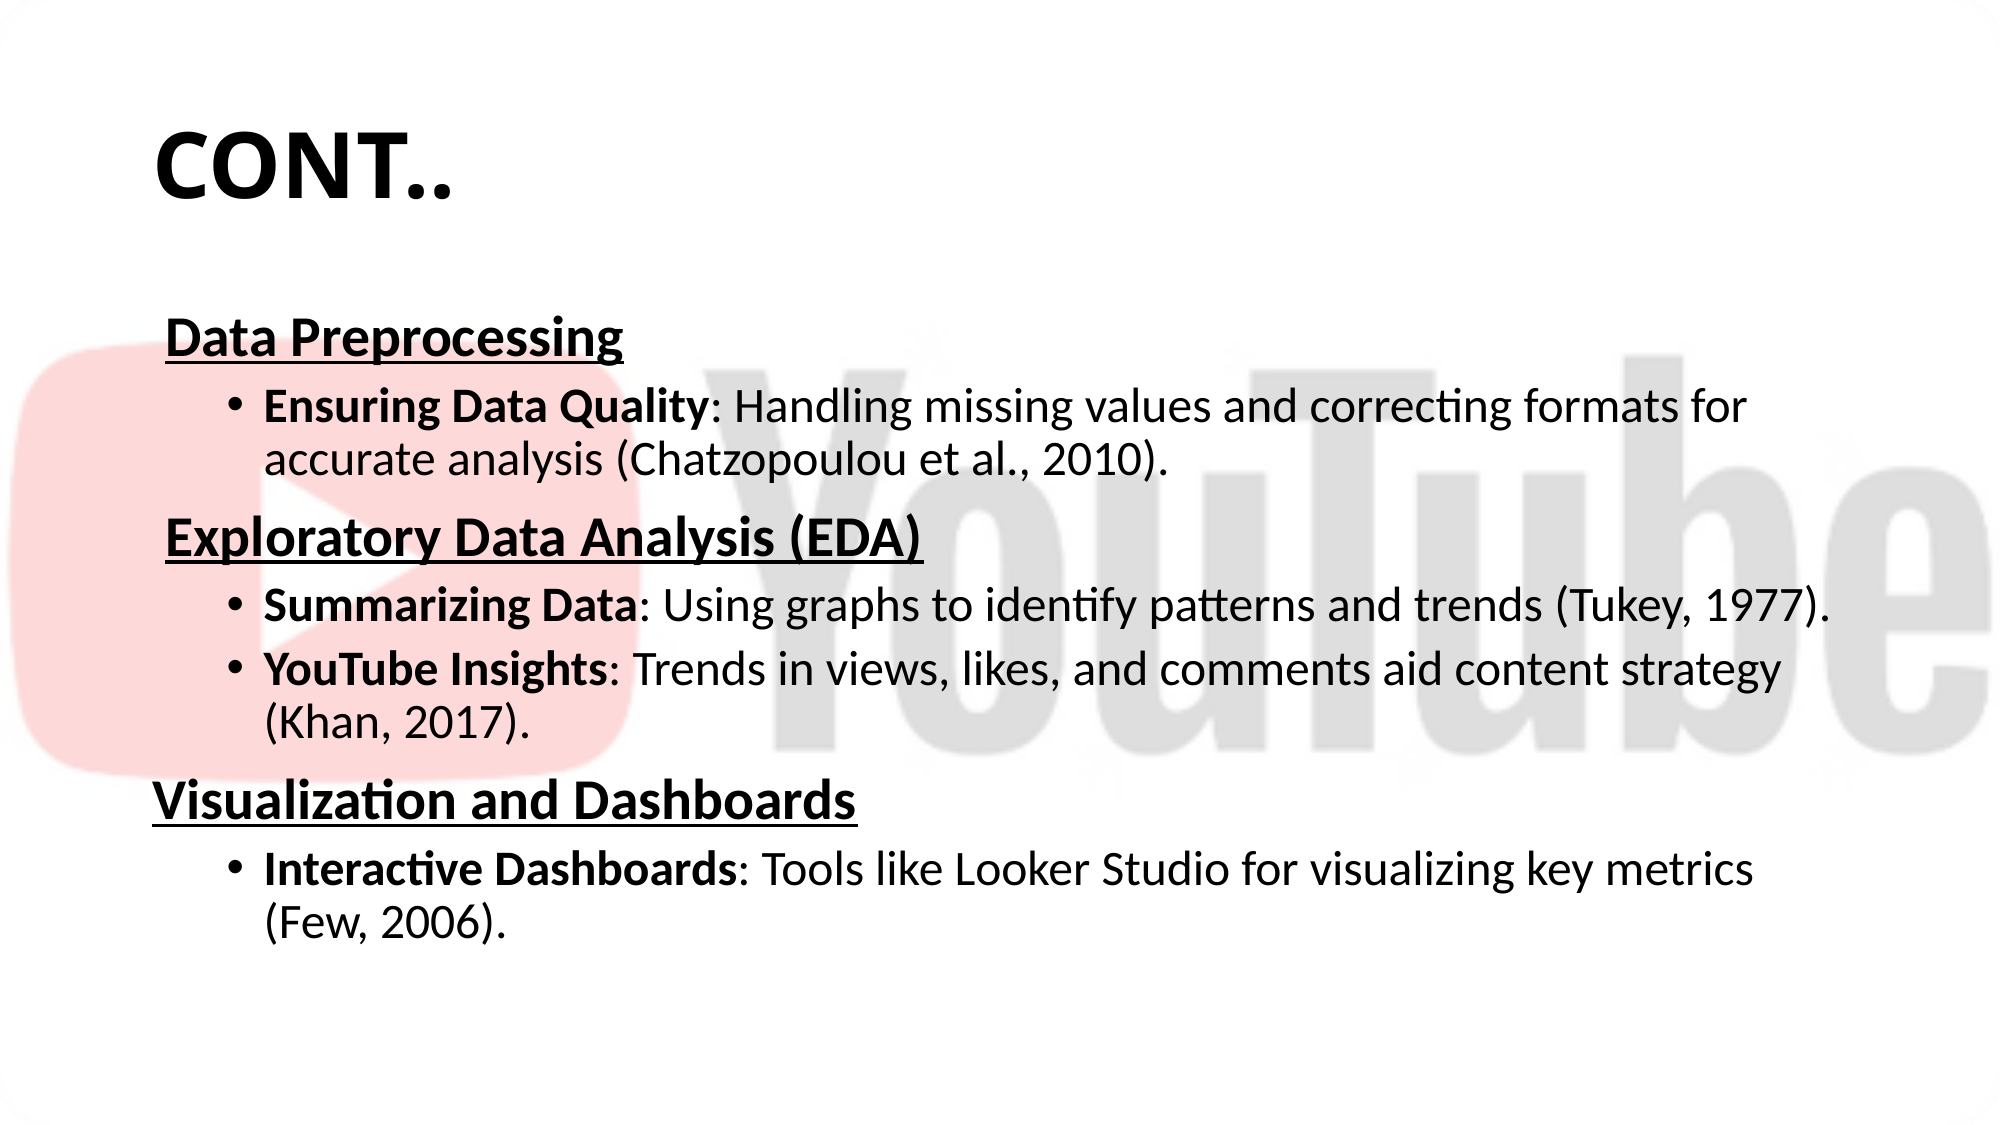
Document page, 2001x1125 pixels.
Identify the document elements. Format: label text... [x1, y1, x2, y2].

list Data Preprocessing Ensuring Data Quality: Handling missing values and correcting formats for accurate analysis (Chatzopoulou et al., 2010). Exploratory Data Analysis (EDA) Summarizing Data: Using graphs to identify patterns and trends (Tukey, 1977). YouTube Insights: Trends in views, likes, and comments aid content strategy (Khan, 2017). Visualization and Dashboards Interactive Dashboards: Tools like Looker Studio for visualizing key metrics (Few, 2006). [137, 299, 1863, 1014]
title CONT.. [137, 59, 1863, 278]
